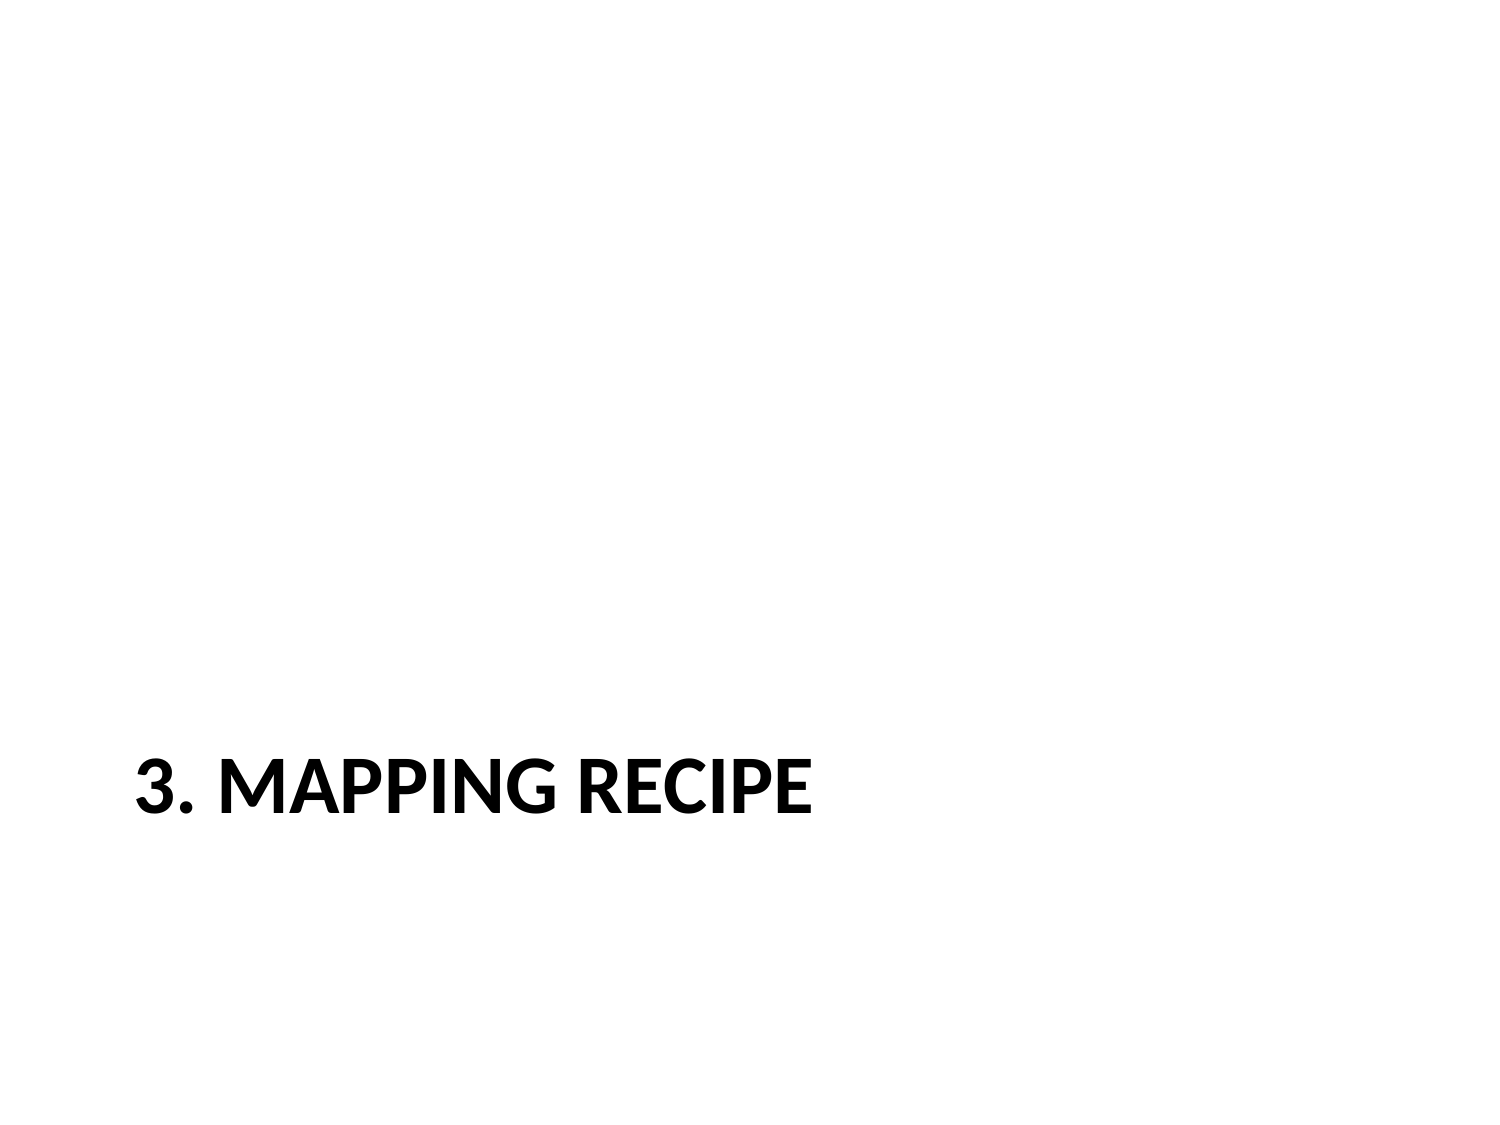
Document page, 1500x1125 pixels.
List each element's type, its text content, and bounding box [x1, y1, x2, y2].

title 3. Mapping Recipe [118, 722, 1394, 947]
